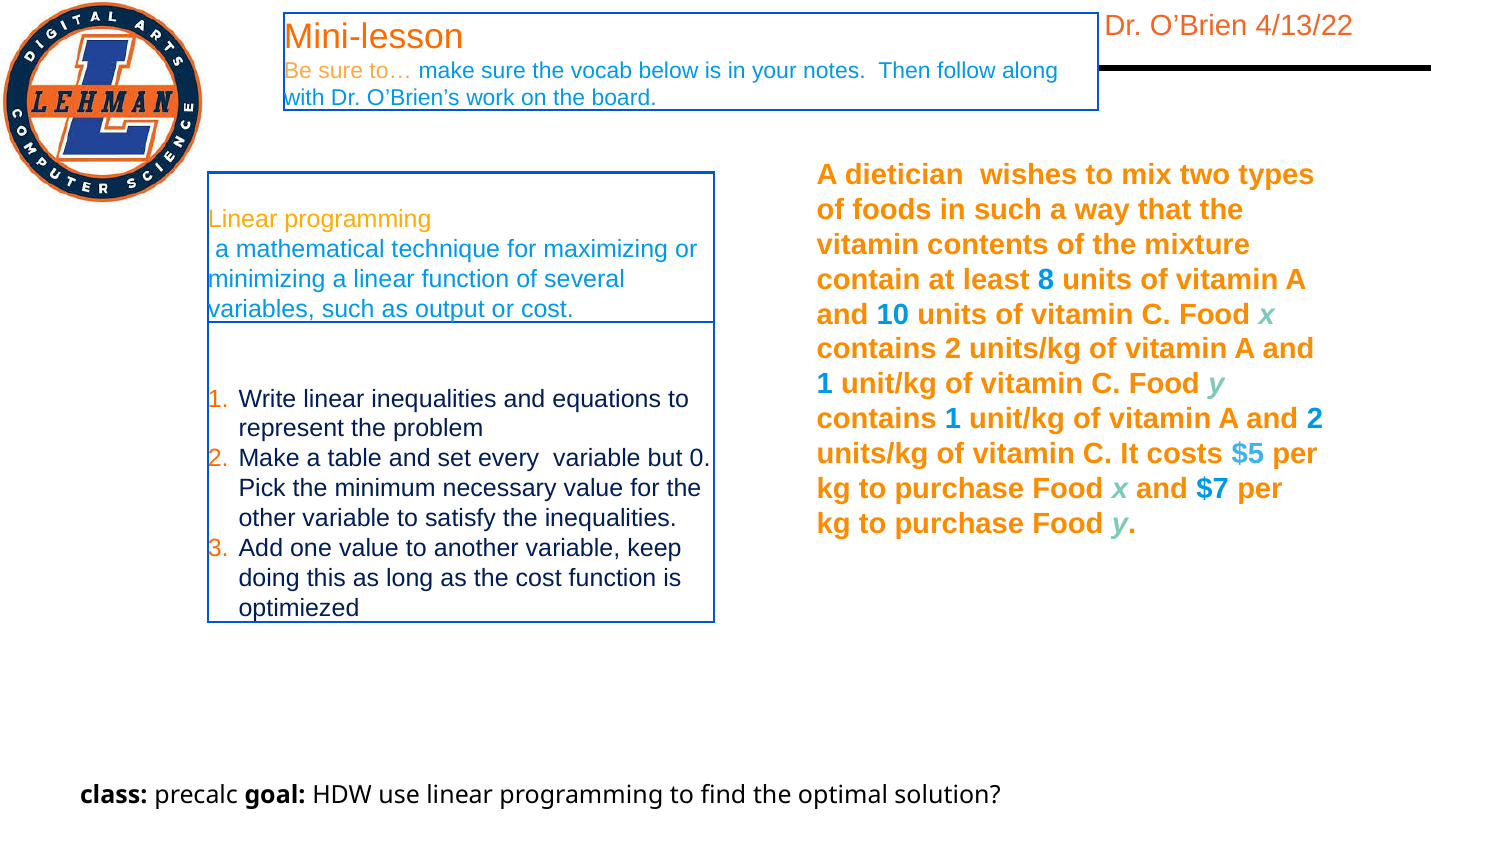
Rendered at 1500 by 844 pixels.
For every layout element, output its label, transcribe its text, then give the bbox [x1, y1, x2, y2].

text_box Write linear inequalities and equations to represent the problem Make a table and set every variable but 0. Pick the minimum necessary value for the other variable to satisfy the inequalities. Add one value to another variable, keep doing this as long as the cost function is optimiezed [207, 323, 714, 622]
text_box Mini-lesson Be sure to… make sure the vocab below is in your notes. Then follow along with Dr. O’Brien’s work on the board. [284, 12, 1098, 111]
picture [0, 0, 204, 204]
text_box Linear programming a mathematical technique for maximizing or minimizing a linear function of several variables, such as output or cost. [207, 172, 714, 323]
text_box A dietician wishes to mix two types of foods in such a way that the vitamin contents of the mixture contain at least 8 units of vitamin A and 10 units of vitamin C. Food x contains 2 units/kg of vitamin A and 1 unit/kg of vitamin C. Food y contains 1 unit/kg of vitamin A and 2 units/kg of vitamin C. It costs $5 per kg to purchase Food x and $7 per kg to purchase Food y. [816, 155, 1325, 540]
